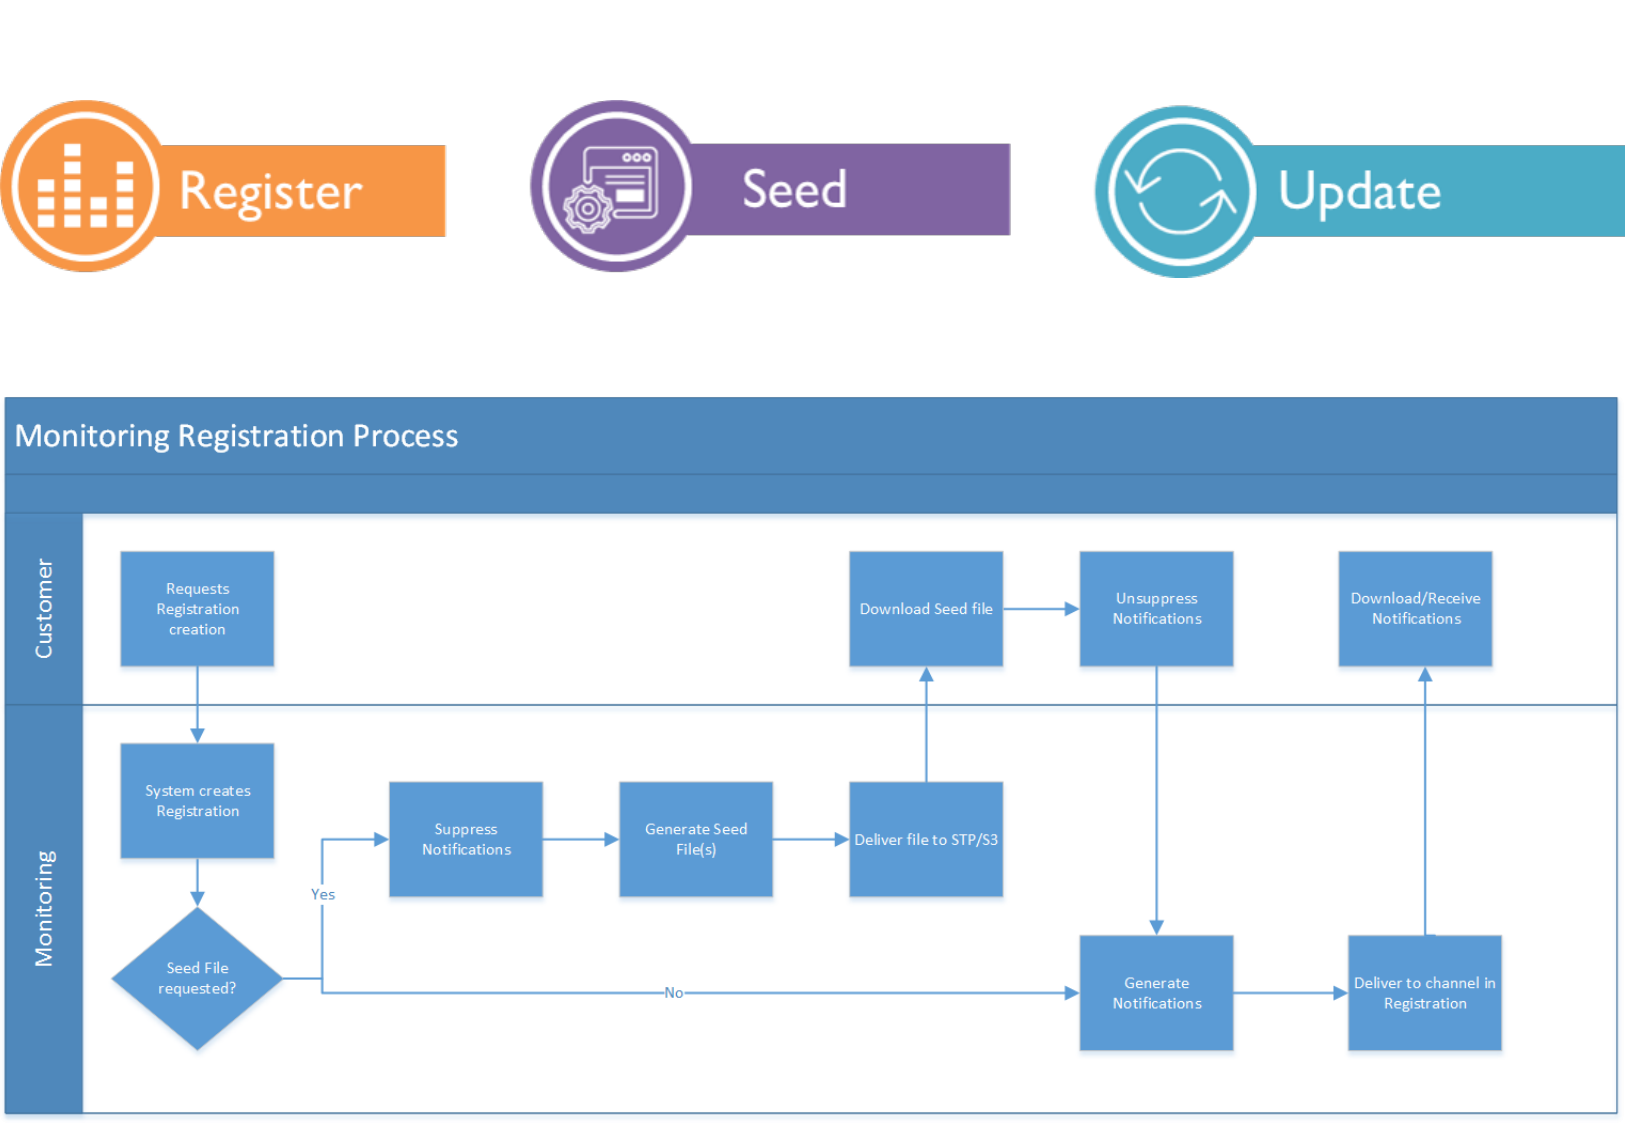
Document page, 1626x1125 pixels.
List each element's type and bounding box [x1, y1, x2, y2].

picture [0, 394, 1625, 1125]
picture [0, 100, 1625, 278]
